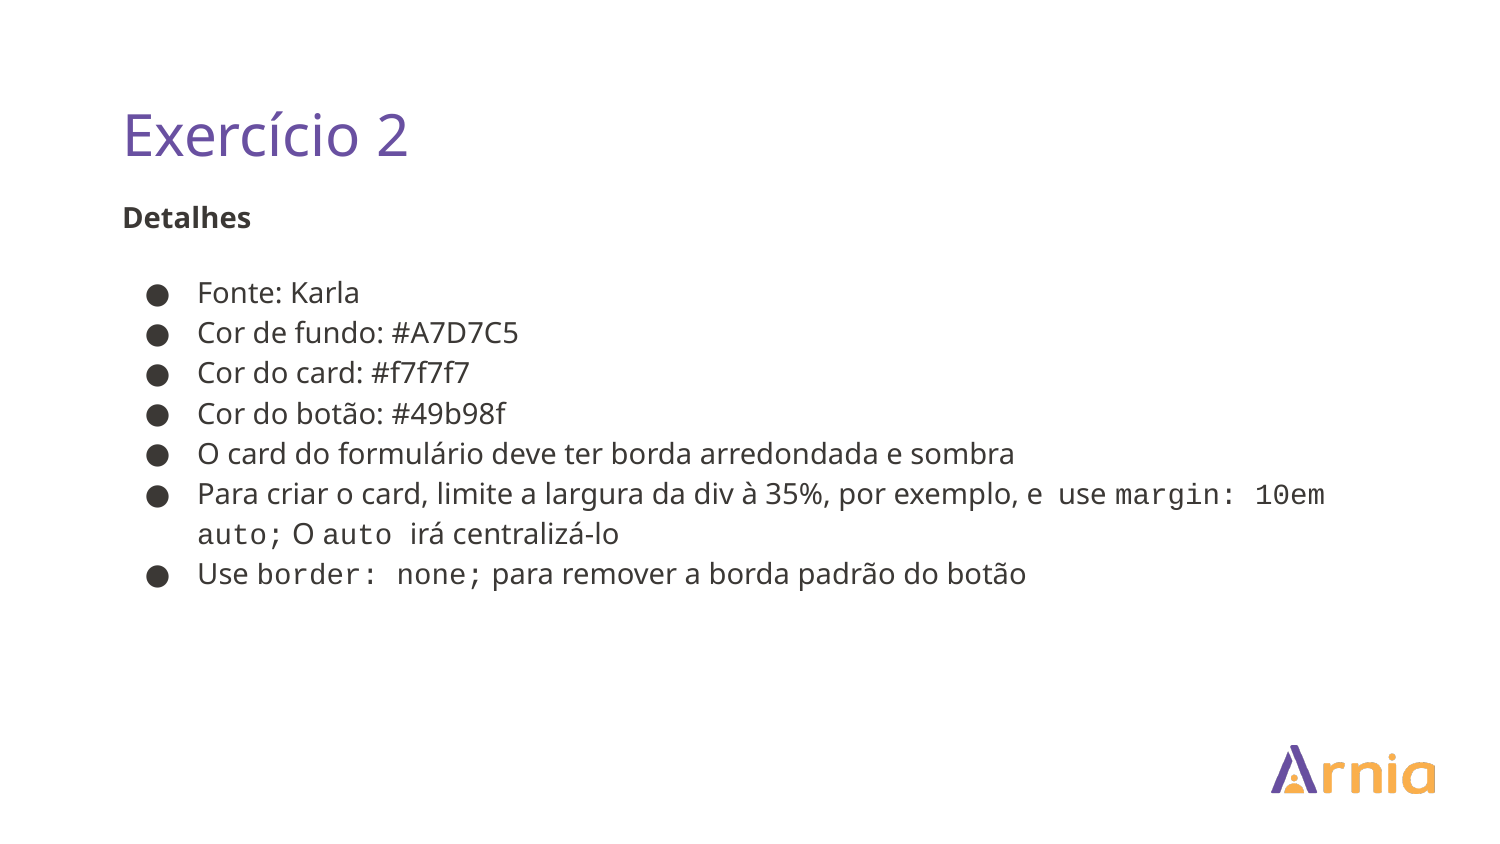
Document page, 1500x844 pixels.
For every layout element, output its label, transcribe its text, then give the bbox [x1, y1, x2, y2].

text_box Detalhes Fonte: Karla Cor de fundo: #A7D7C5 Cor do card: #f7f7f7 Cor do botão: #49b98f O card do formulário deve ter borda arredondada e sombra Para criar o card, limite a largura da div à 35%, por exemplo, e use margin: 10em auto; O auto irá centralizá-lo Use border: none; para remover a borda padrão do botão [107, 184, 1400, 606]
picture [1271, 745, 1435, 794]
text_box Exercício 2 [107, 83, 1272, 184]
